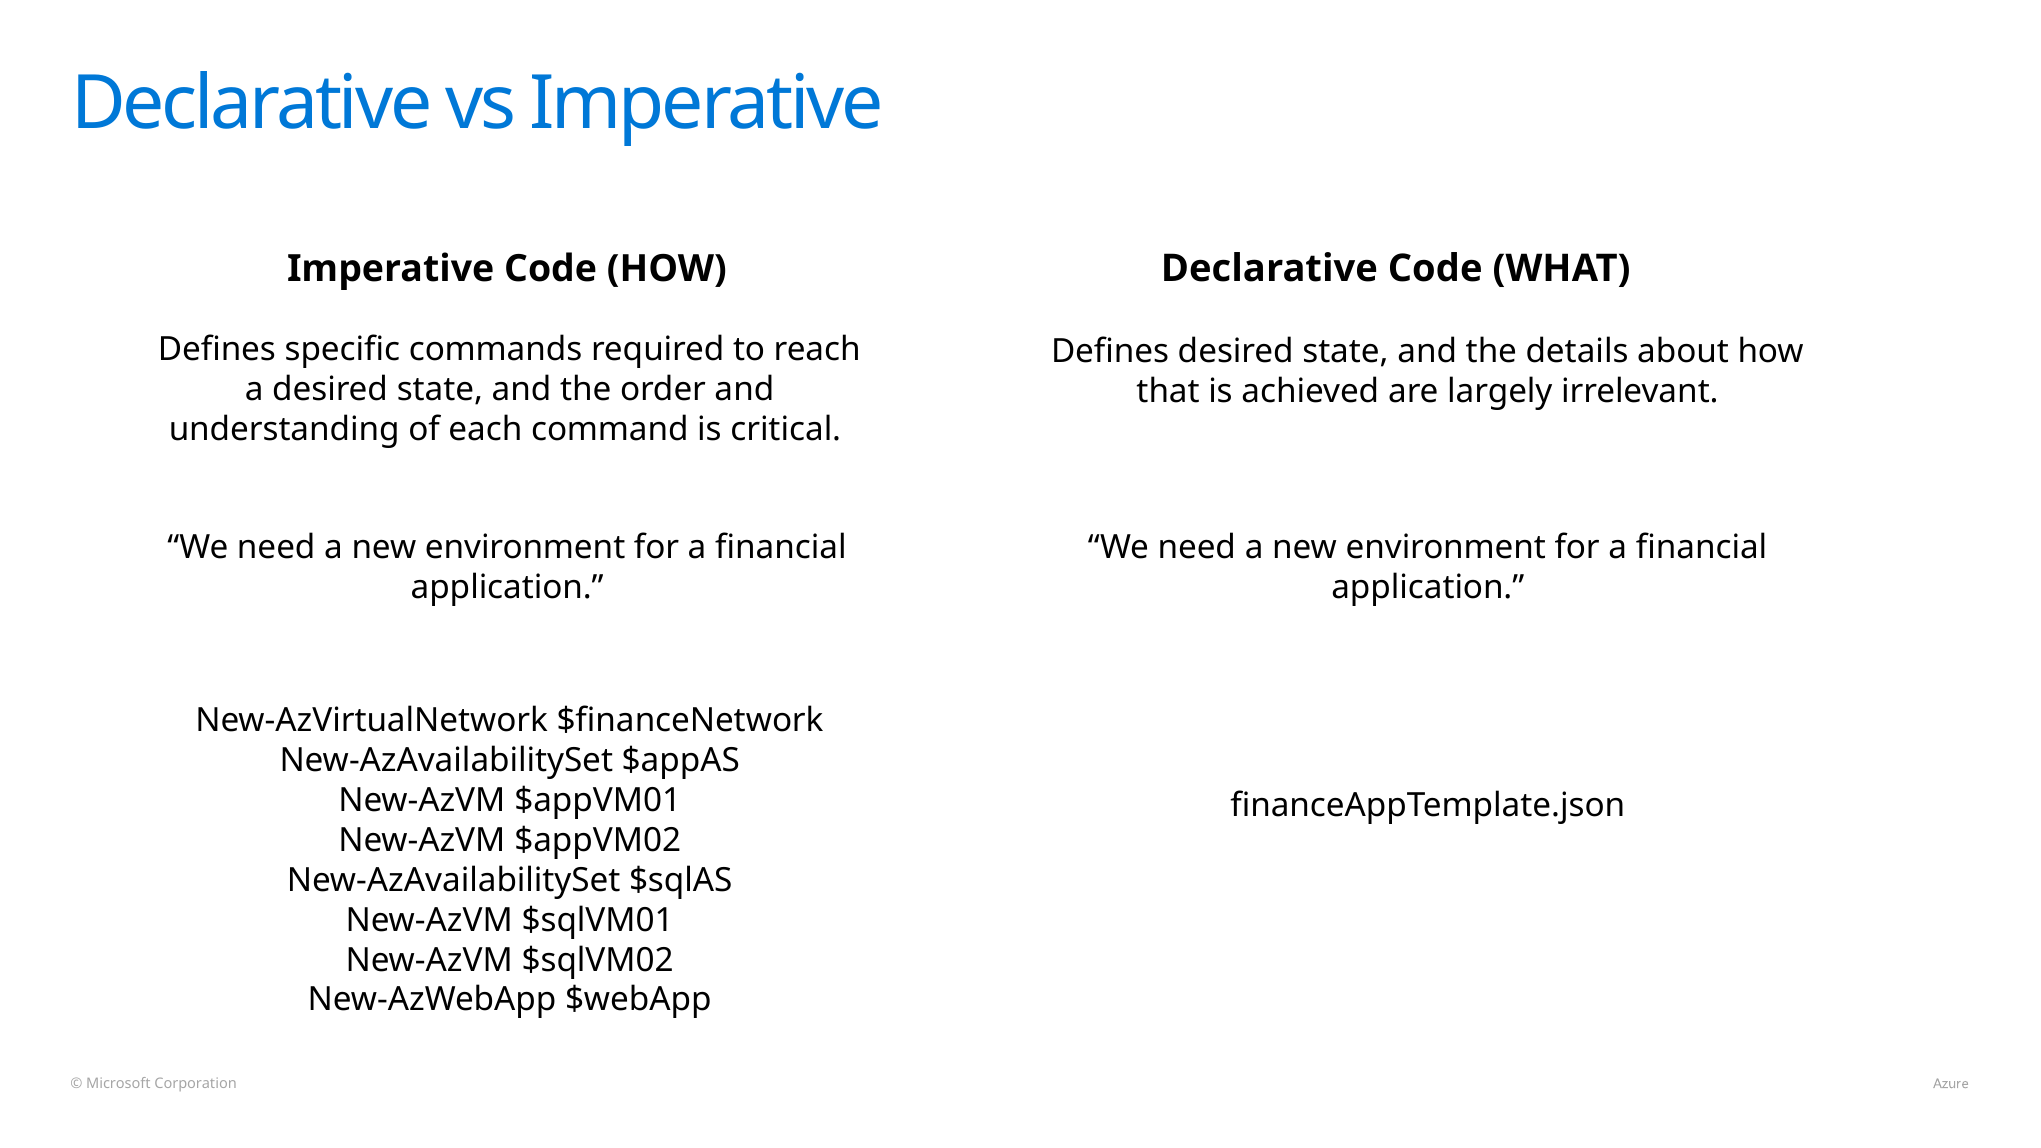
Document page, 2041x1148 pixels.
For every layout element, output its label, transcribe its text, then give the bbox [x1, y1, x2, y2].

text_box Defines specific commands required to reach a desired state, and the order and understanding of each command is critical. [130, 320, 890, 455]
text_box Declarative Code (WHAT) [1146, 236, 1646, 297]
text_box Imperative Code (HOW) [272, 236, 743, 296]
text_box “We need a new environment for a financial application.” [124, 518, 890, 613]
title Declarative vs Imperative [71, 37, 1969, 161]
text_box Defines desired state, and the details about how that is achieved are largely irrelevant. [1019, 322, 1837, 417]
text_box New-AzVirtualNetwork $financeNetwork New-AzAvailabilitySet $appAS New-AzVM $appVM01 New-AzVM $appVM02 New-AzAvailabilitySet $sqlAS New-AzVM $sqlVM01 New-AzVM $sqlVM02 New-AzWebApp $webApp [130, 690, 890, 1025]
text_box financeAppTemplate.json [1019, 775, 1837, 831]
text_box “We need a new environment for a financial application.” [1019, 518, 1837, 613]
